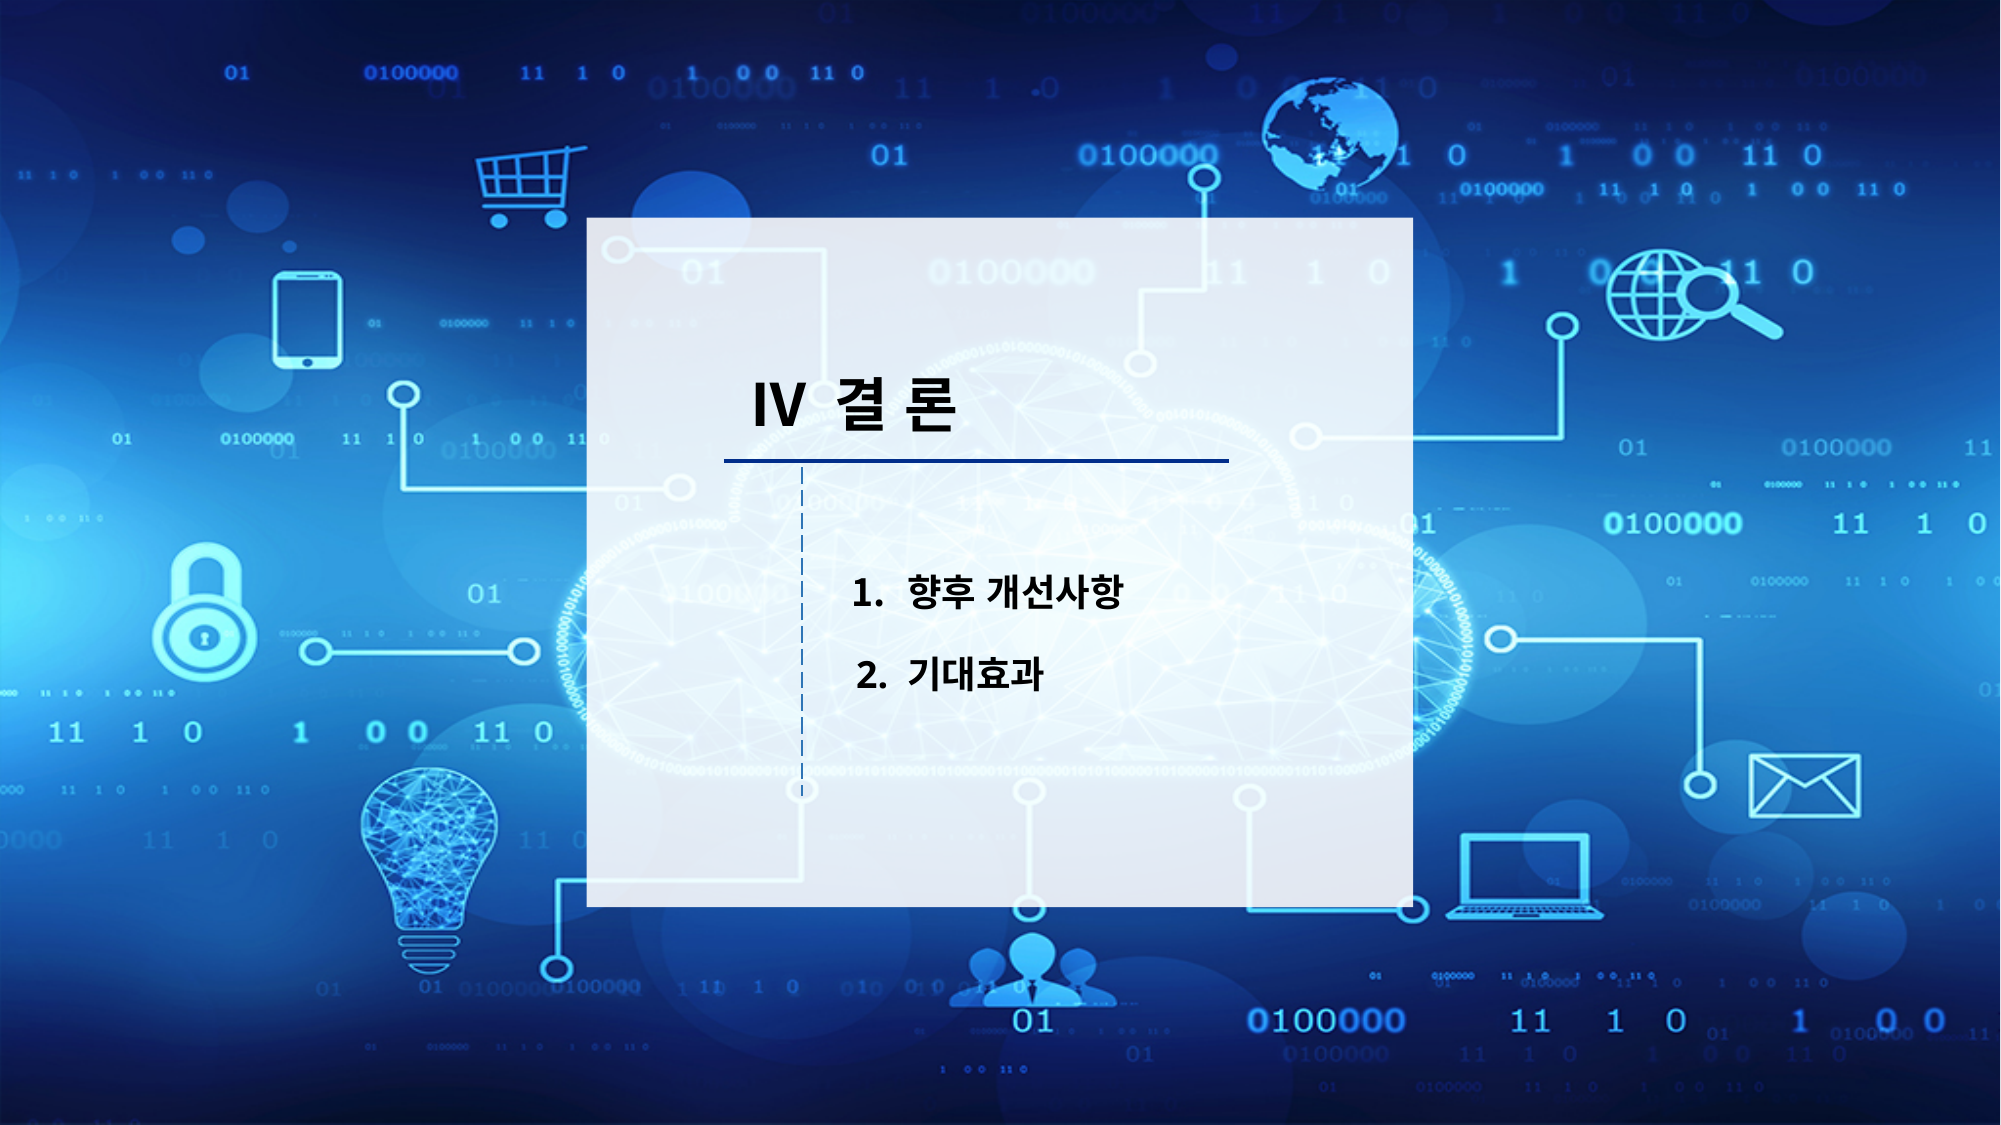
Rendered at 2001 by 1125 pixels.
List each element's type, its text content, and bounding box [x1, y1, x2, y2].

text_box [586, 217, 1414, 908]
text_box 향후 개선사항 [836, 516, 1229, 622]
text_box Ⅳ 결 론 [734, 361, 1229, 446]
text_box 2. 기대효과 [841, 598, 1235, 704]
picture [0, 0, 2001, 1125]
